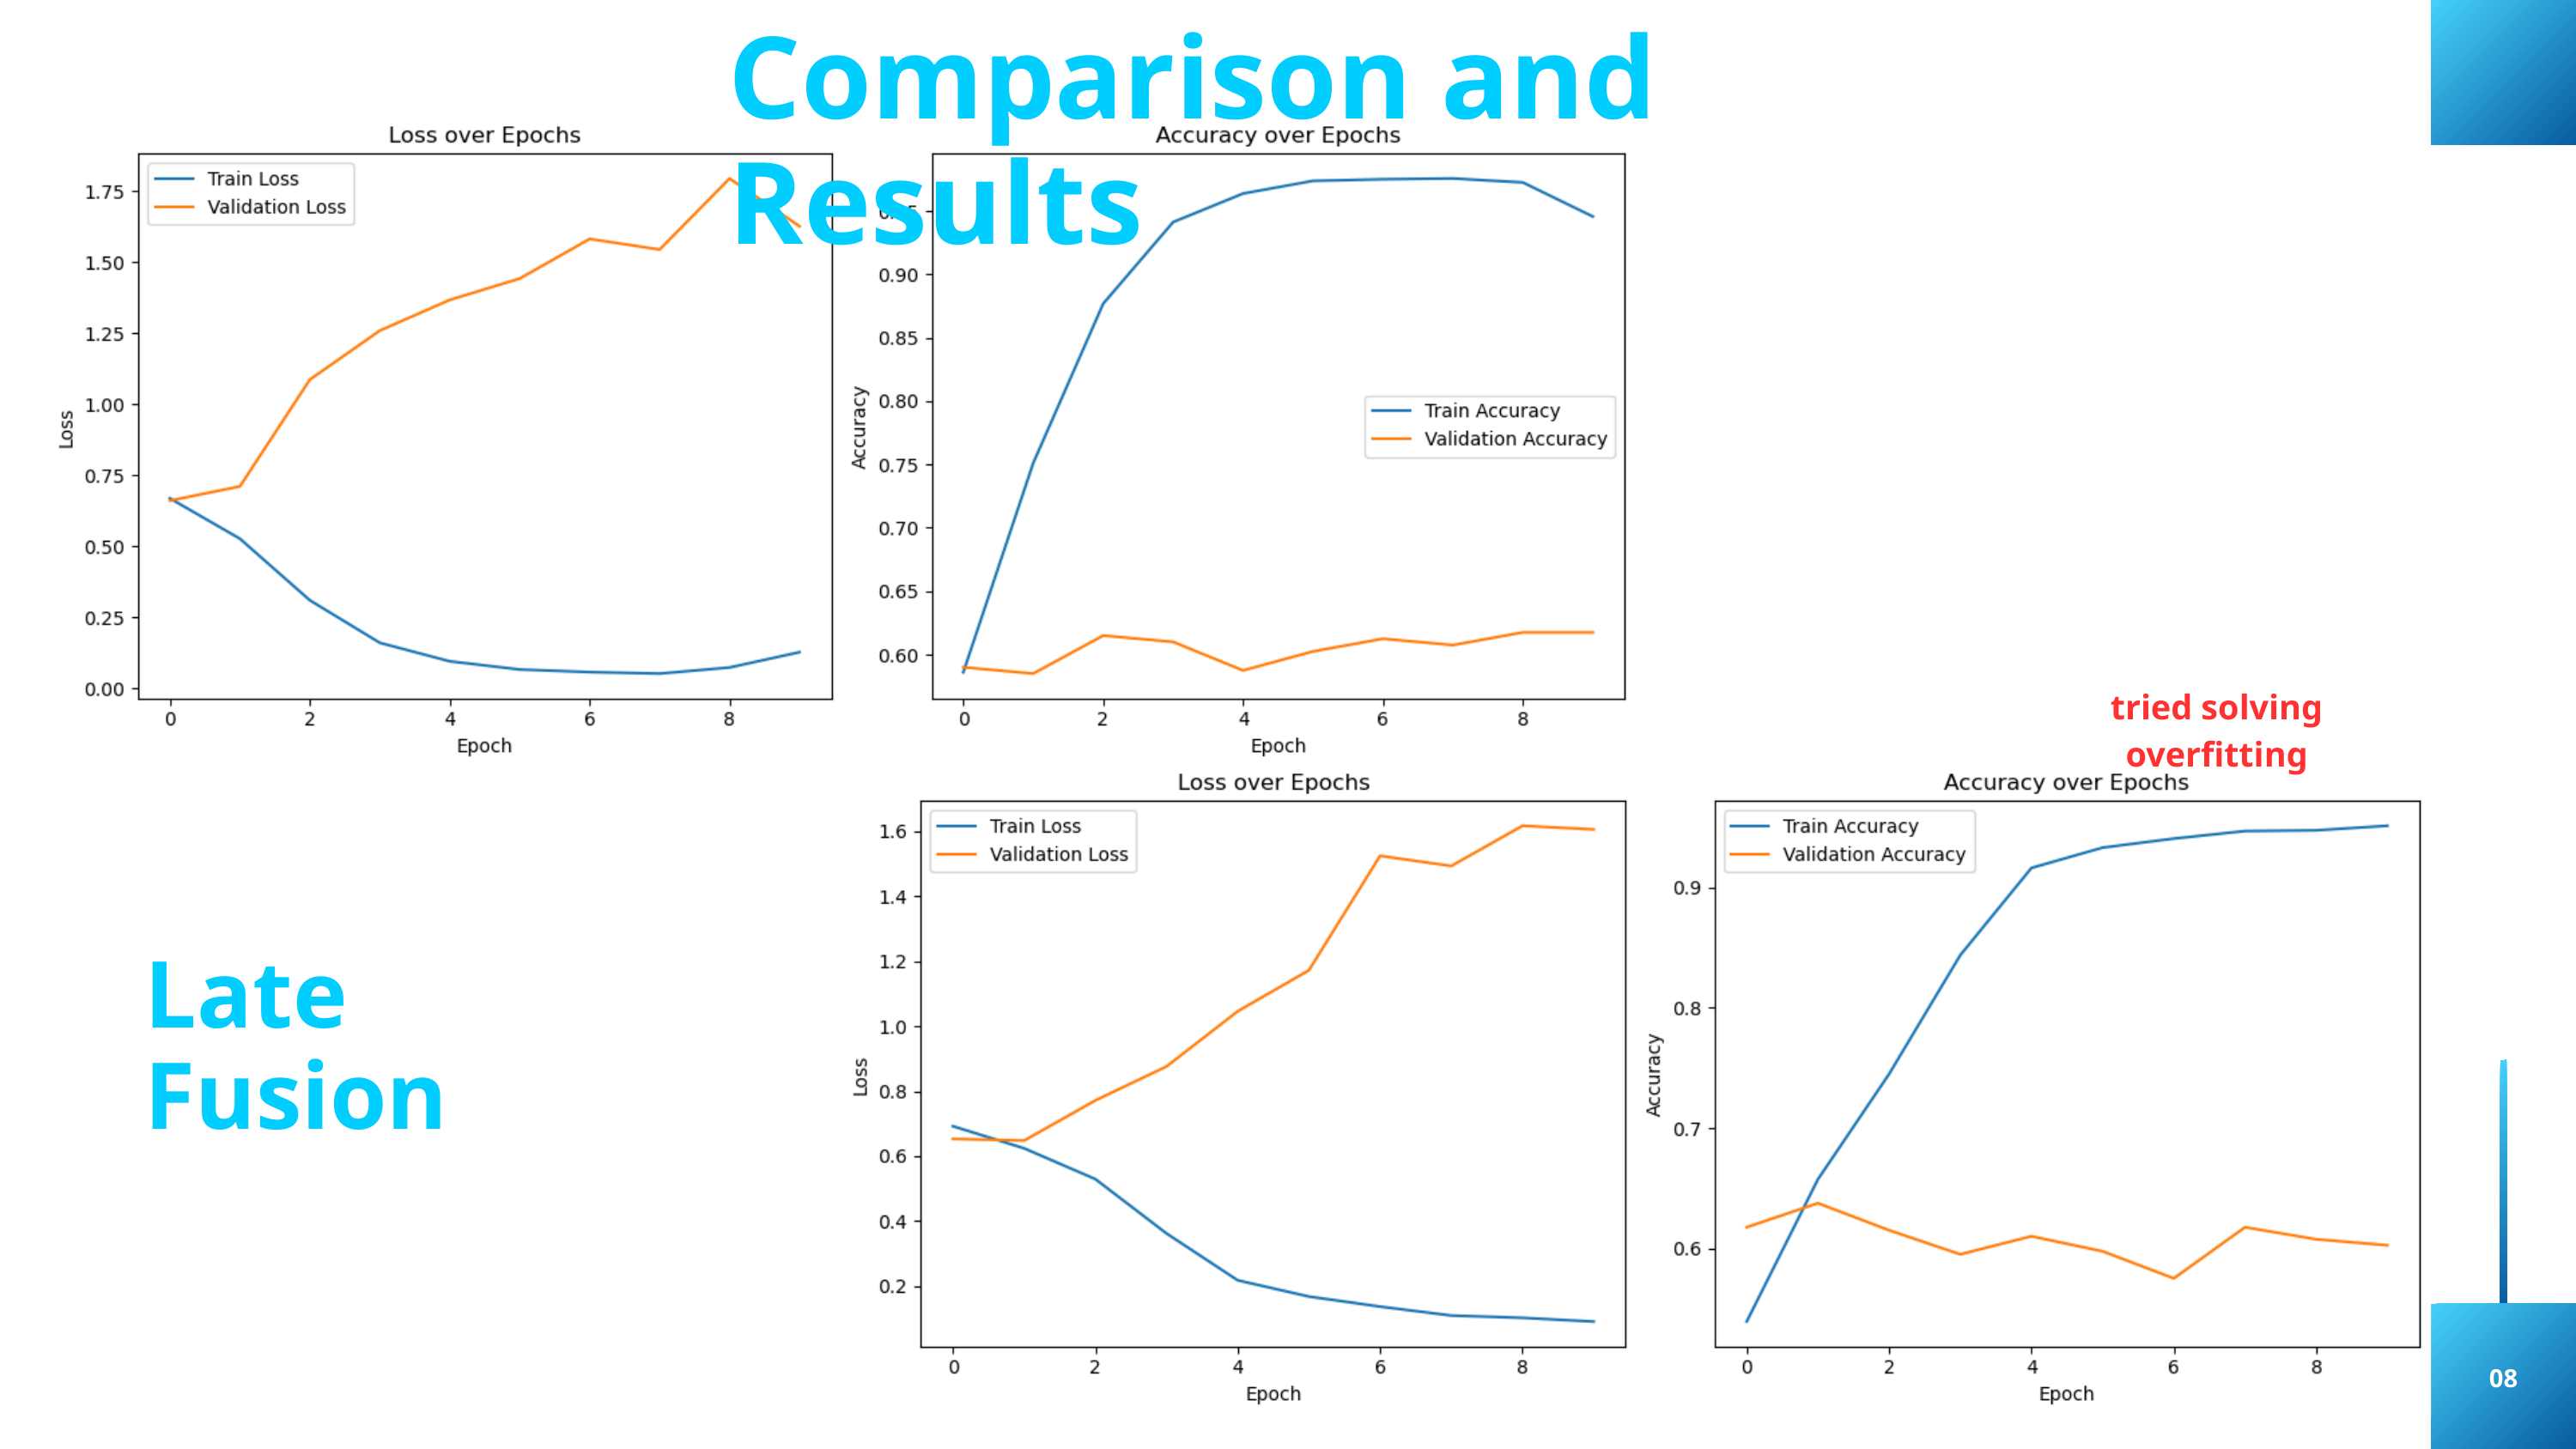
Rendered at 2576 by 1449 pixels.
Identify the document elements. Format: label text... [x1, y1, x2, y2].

text_box Late Fusion [144, 944, 552, 1148]
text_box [2430, 1303, 2576, 1449]
text_box [45, 113, 1637, 770]
text_box Comparison and Results [728, 16, 1848, 267]
text_box tried solving overfitting [2020, 678, 2413, 774]
text_box [839, 761, 2432, 1418]
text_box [2500, 1059, 2507, 1302]
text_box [2430, 0, 2576, 145]
